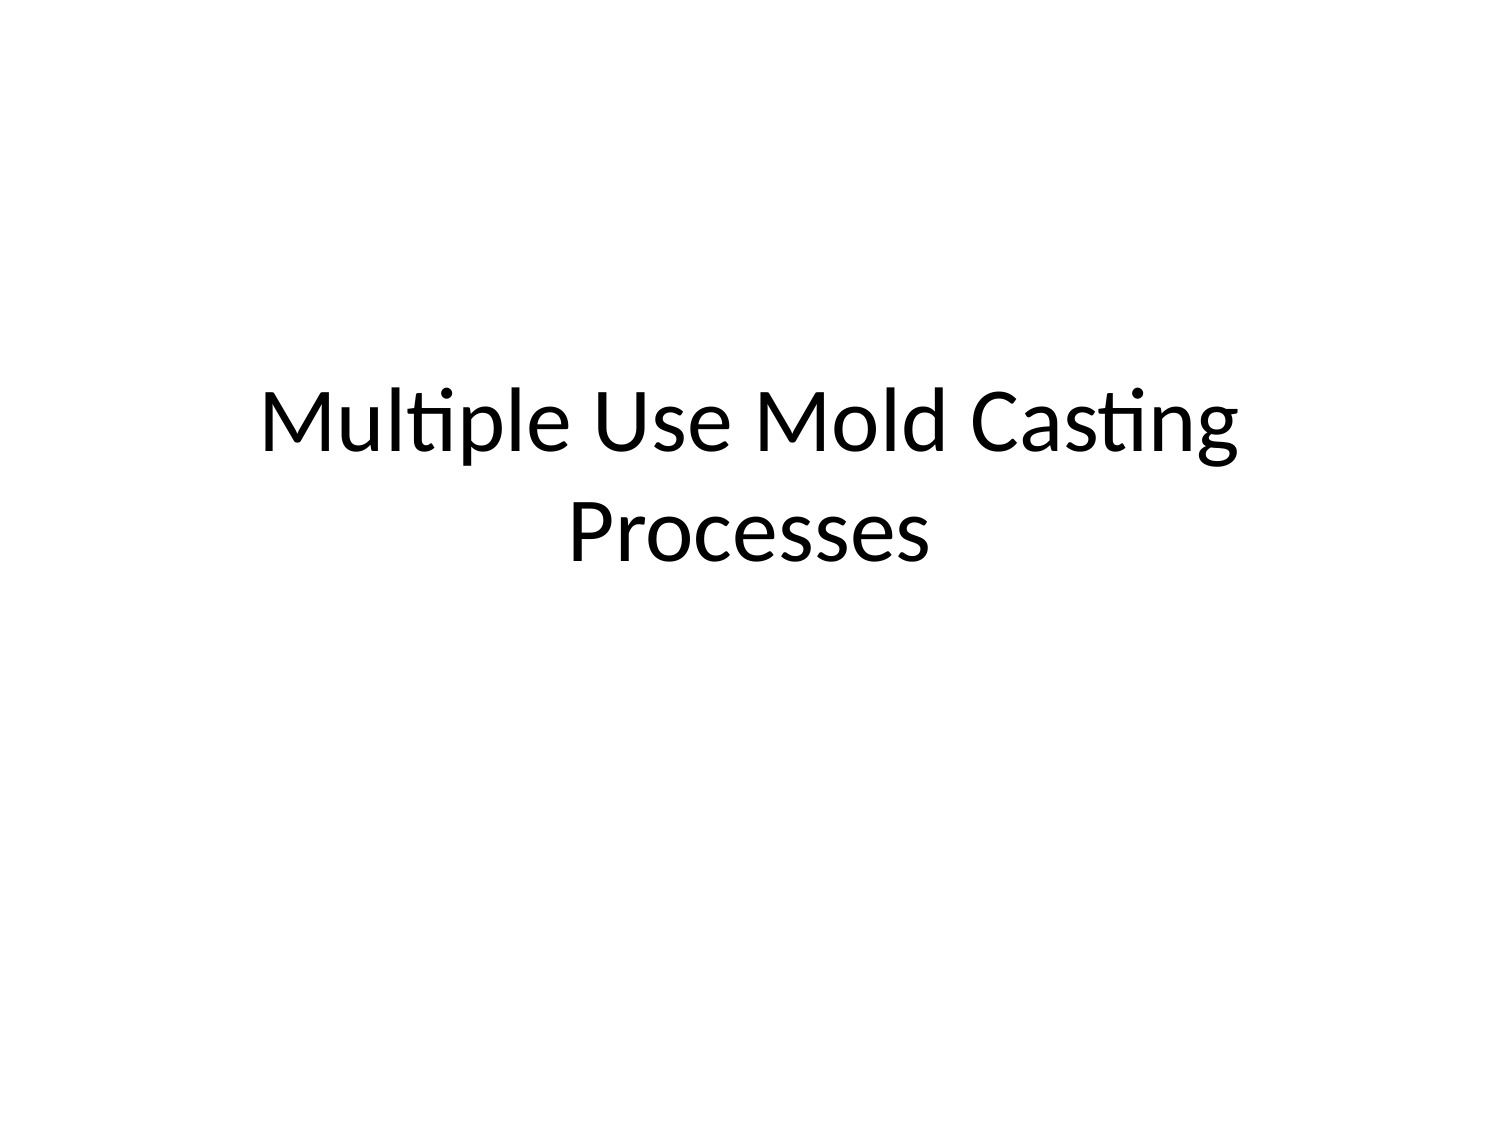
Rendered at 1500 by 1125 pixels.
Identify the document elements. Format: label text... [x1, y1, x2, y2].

title Multiple Use Mold Casting Processes [112, 349, 1388, 591]
